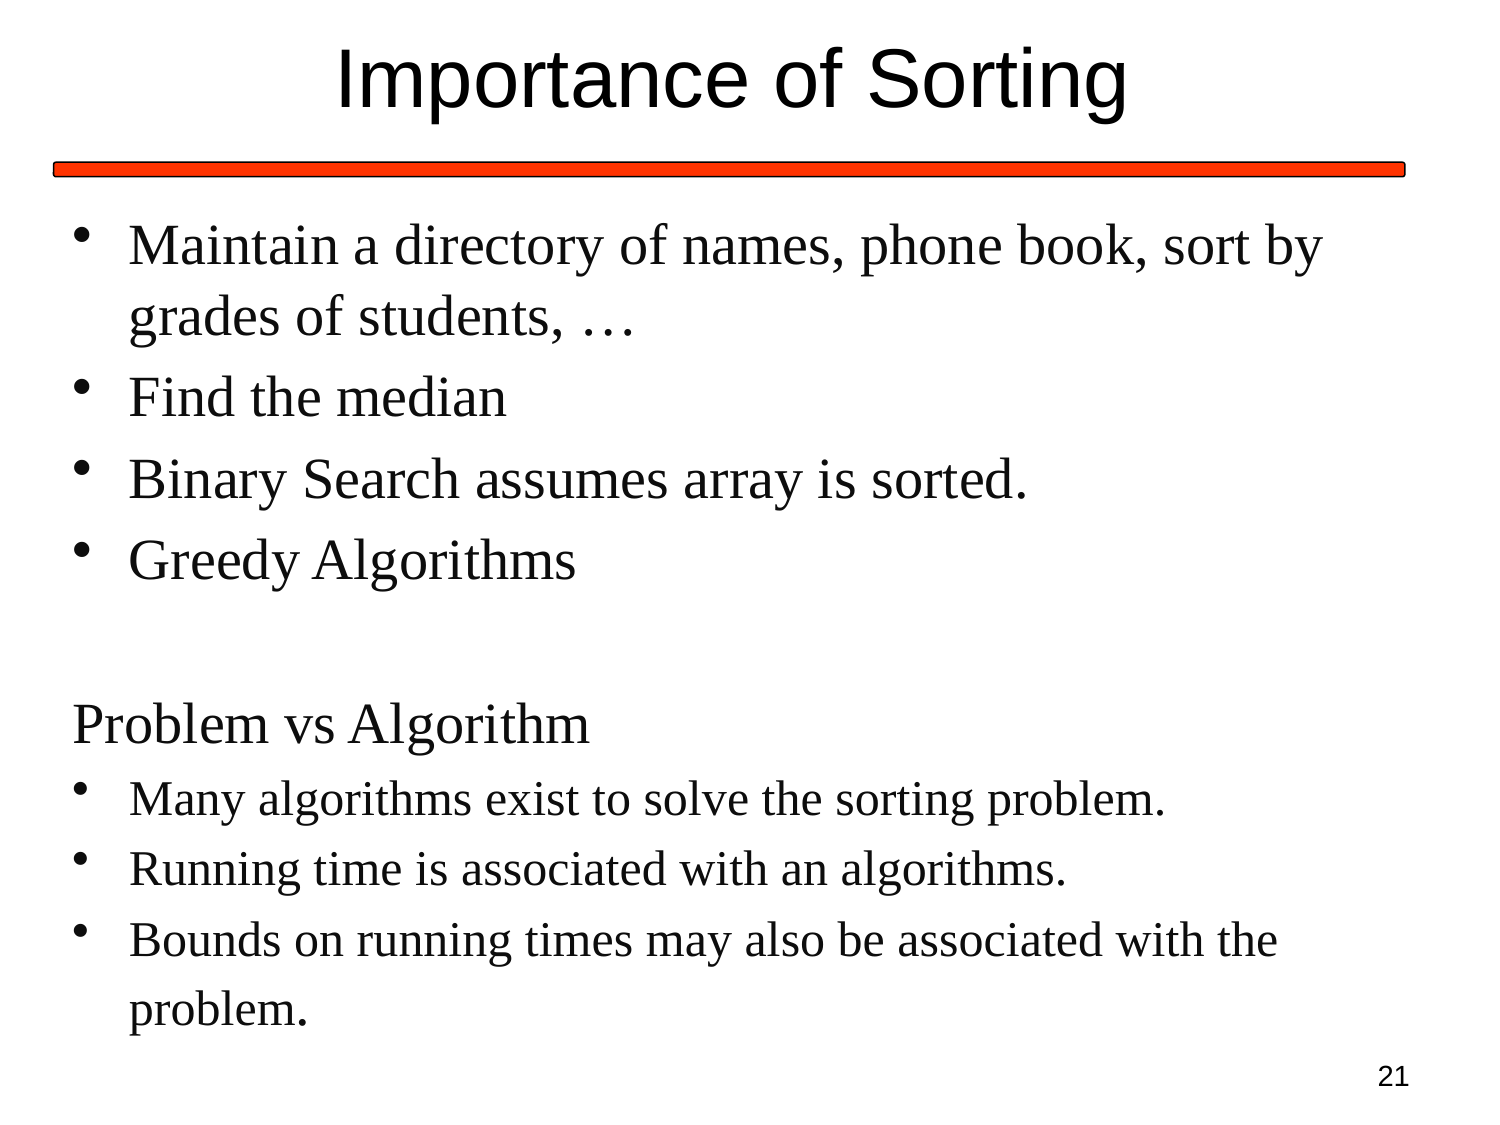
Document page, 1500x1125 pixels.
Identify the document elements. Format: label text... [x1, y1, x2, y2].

slide_number 21 [1074, 1049, 1425, 1103]
list Maintain a directory of names, phone book, sort by grades of students, … Find the median Binary Search assumes array is sorted. Greedy Algorithms Problem vs Algorithm Many algorithms exist to solve the sorting problem. Running time is associated with an algorithms. Bounds on running times may also be associated with the problem. [57, 199, 1408, 1032]
title Importance of Sorting [57, 0, 1408, 149]
